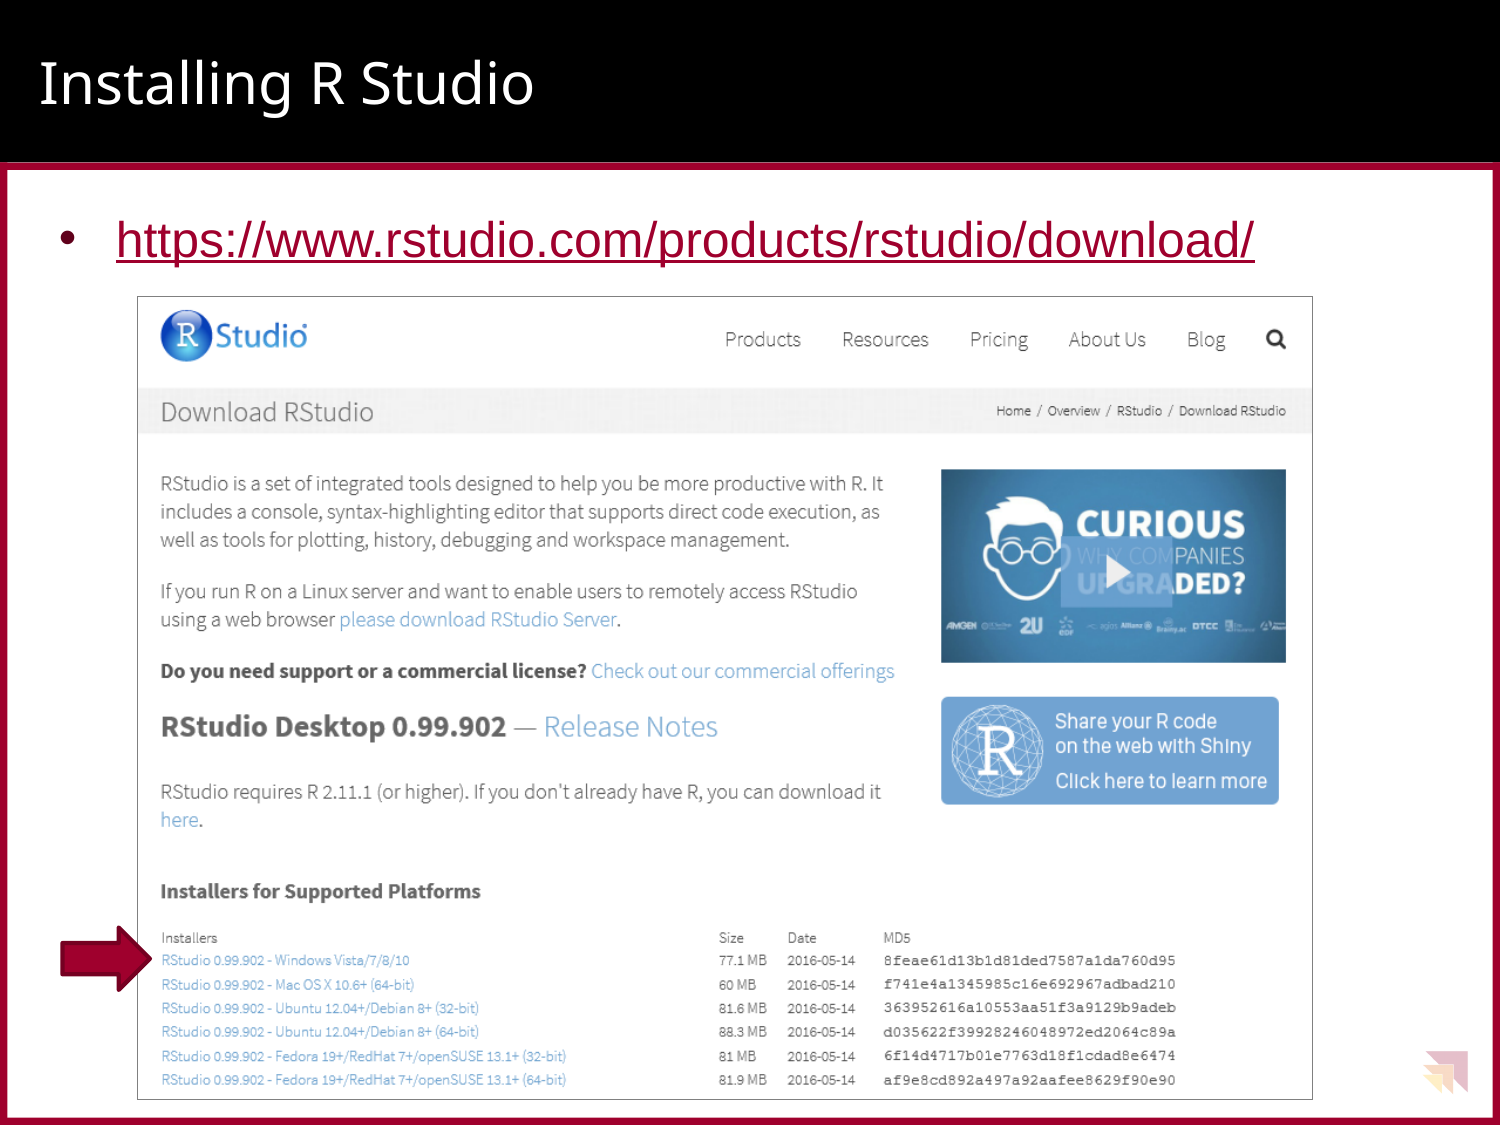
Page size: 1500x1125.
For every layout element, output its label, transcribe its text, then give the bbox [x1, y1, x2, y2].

list https://www.rstudio.com/products/rstudio/download/ [43, 200, 1419, 1050]
title Installing R Studio [24, 12, 1438, 150]
picture [137, 295, 1313, 1101]
text_box [60, 925, 127, 992]
